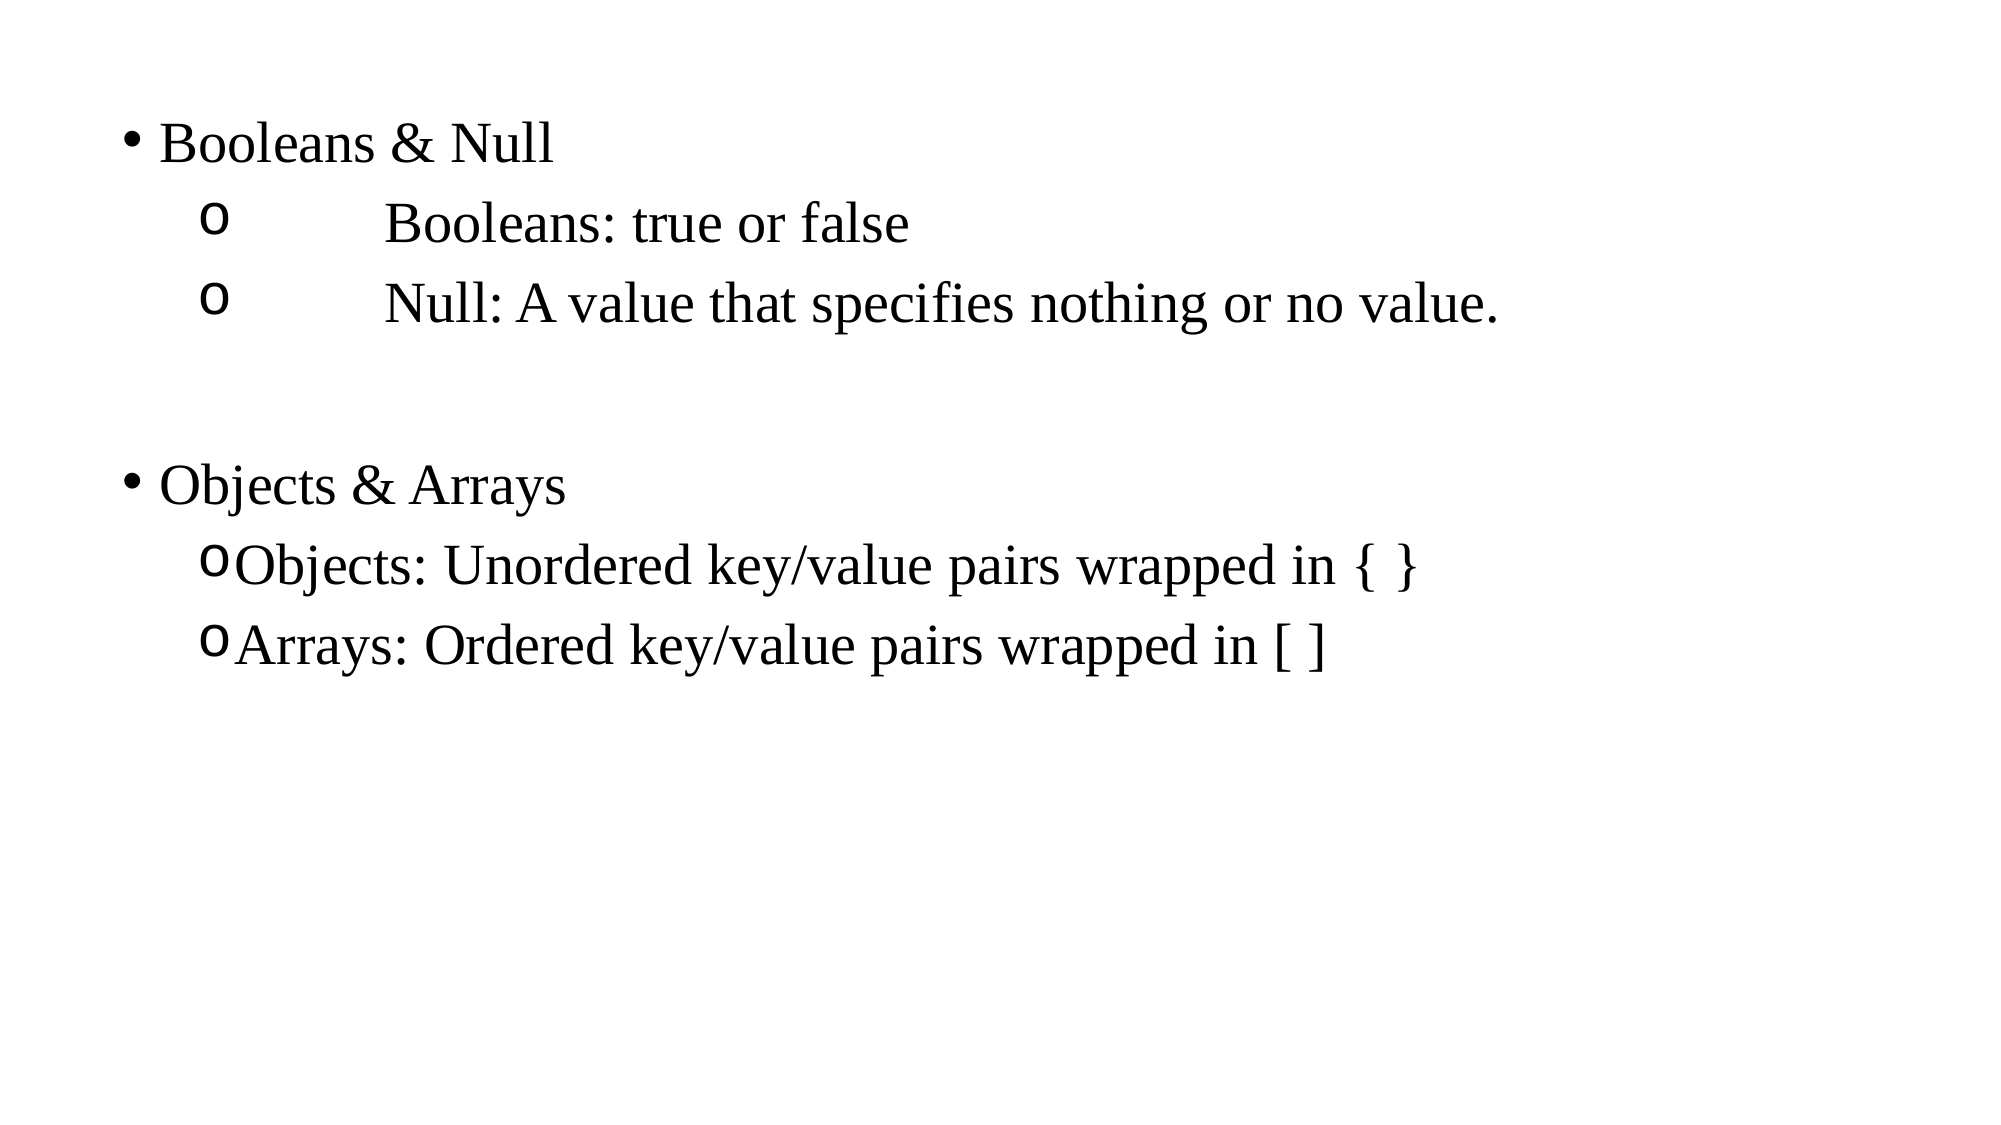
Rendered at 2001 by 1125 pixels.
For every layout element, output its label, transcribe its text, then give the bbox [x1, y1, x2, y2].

list Booleans & Null Booleans: true or false Null: A value that specifies nothing or no value. Objects & Arrays Objects: Unordered key/value pairs wrapped in { } Arrays: Ordered key/value pairs wrapped in [ ] [107, 96, 1863, 1014]
